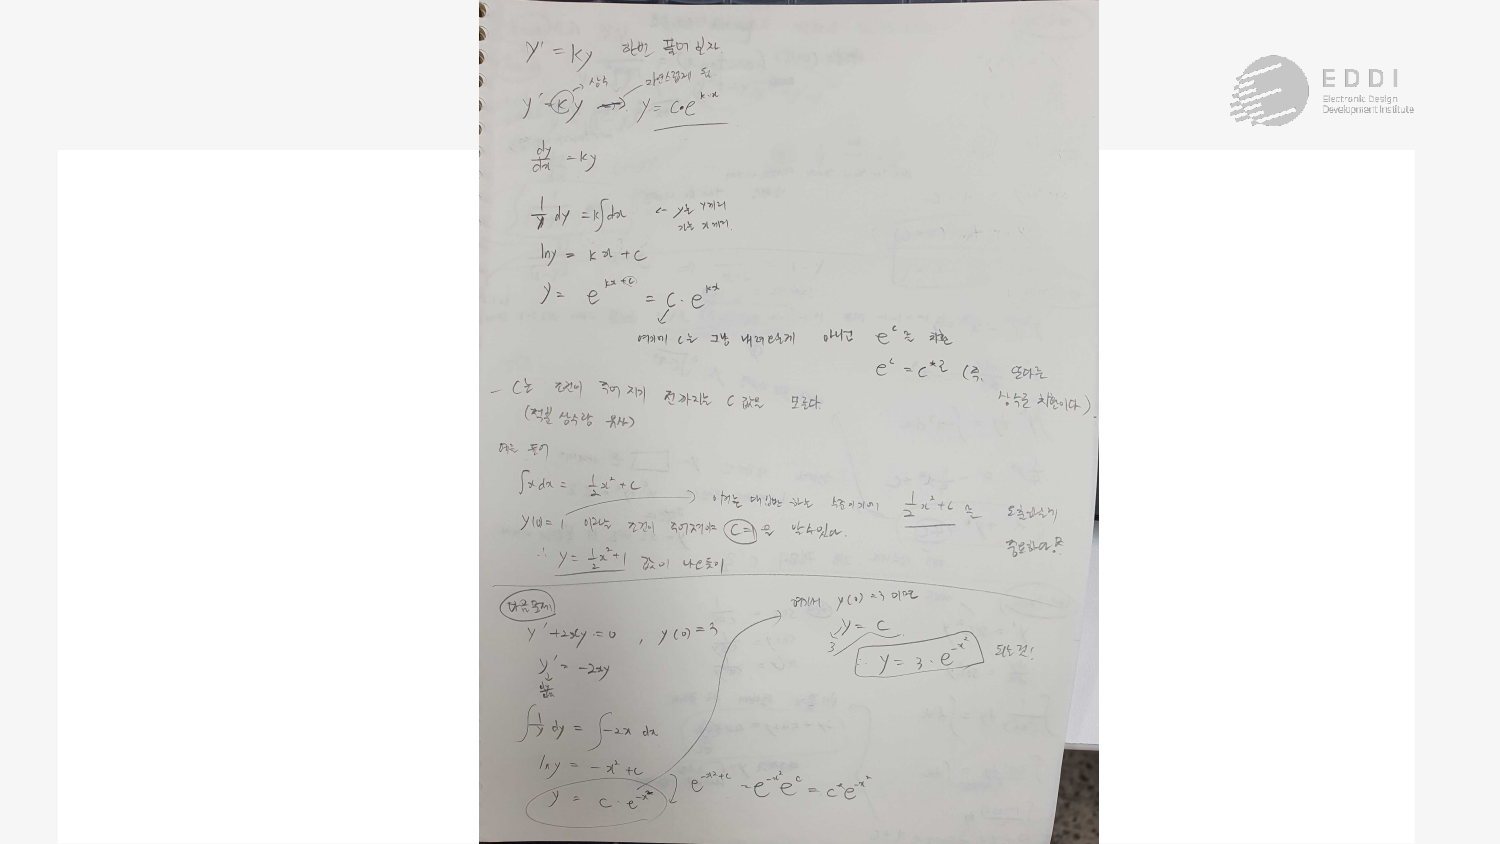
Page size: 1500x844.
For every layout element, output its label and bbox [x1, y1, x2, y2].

picture [478, 0, 1099, 844]
picture [1226, 0, 1417, 186]
